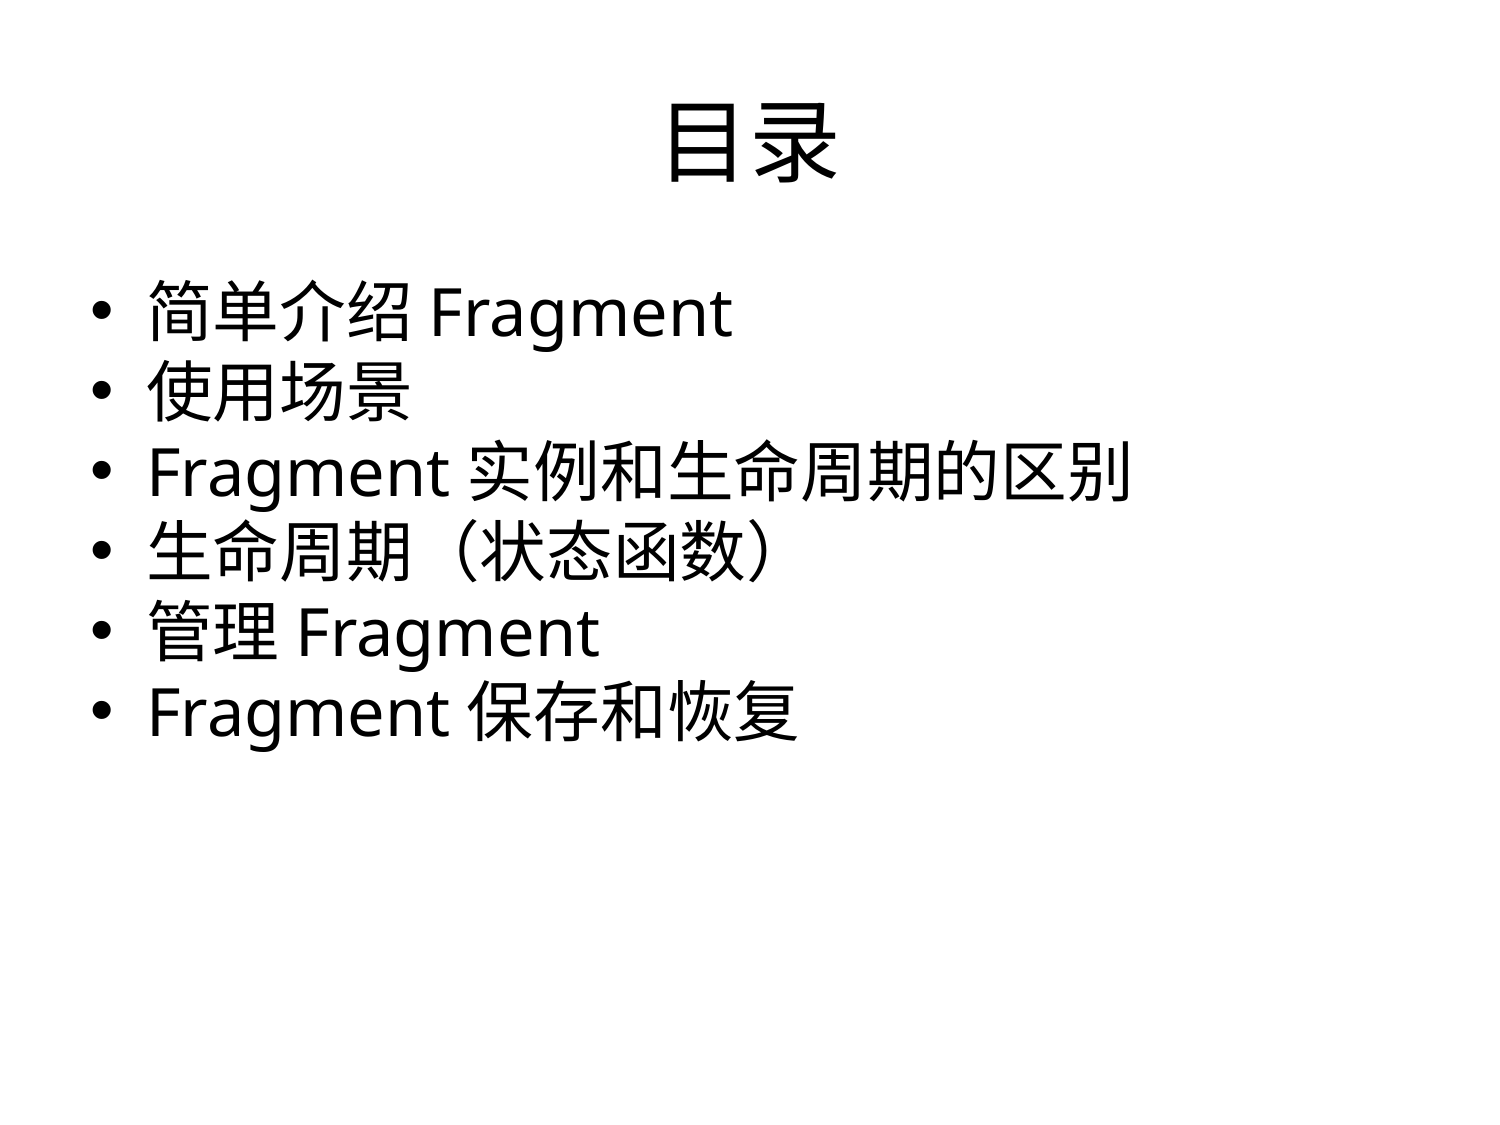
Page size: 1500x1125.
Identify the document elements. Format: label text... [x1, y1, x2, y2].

text_box 目录 [74, 45, 1425, 233]
text_box 简单介绍Fragment 使用场景 Fragment实例和生命周期的区别 生命周期（状态函数） 管理Fragment Fragment保存和恢复 [74, 262, 1425, 1005]
